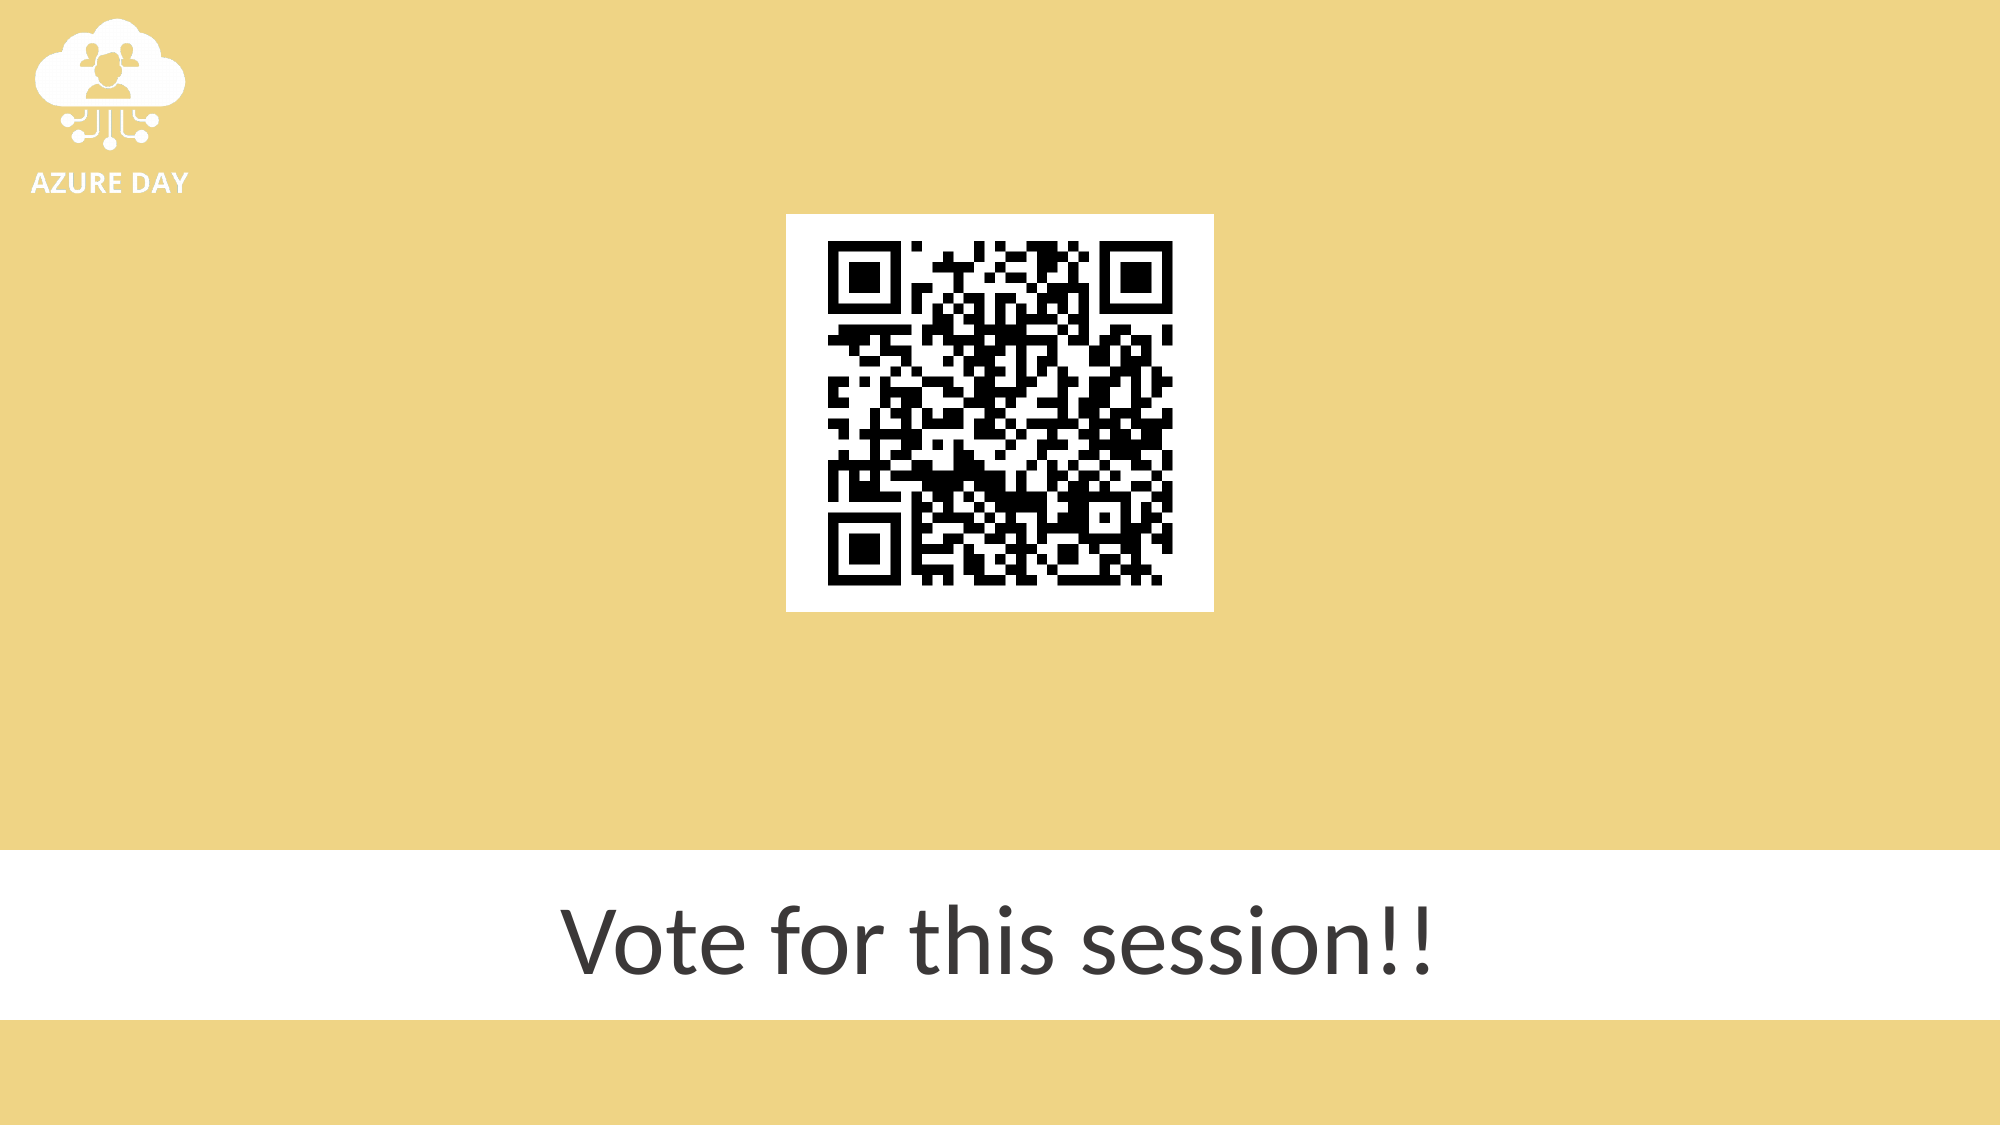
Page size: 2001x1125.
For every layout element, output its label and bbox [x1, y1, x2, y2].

picture [0, 0, 219, 216]
picture [786, 214, 1214, 612]
